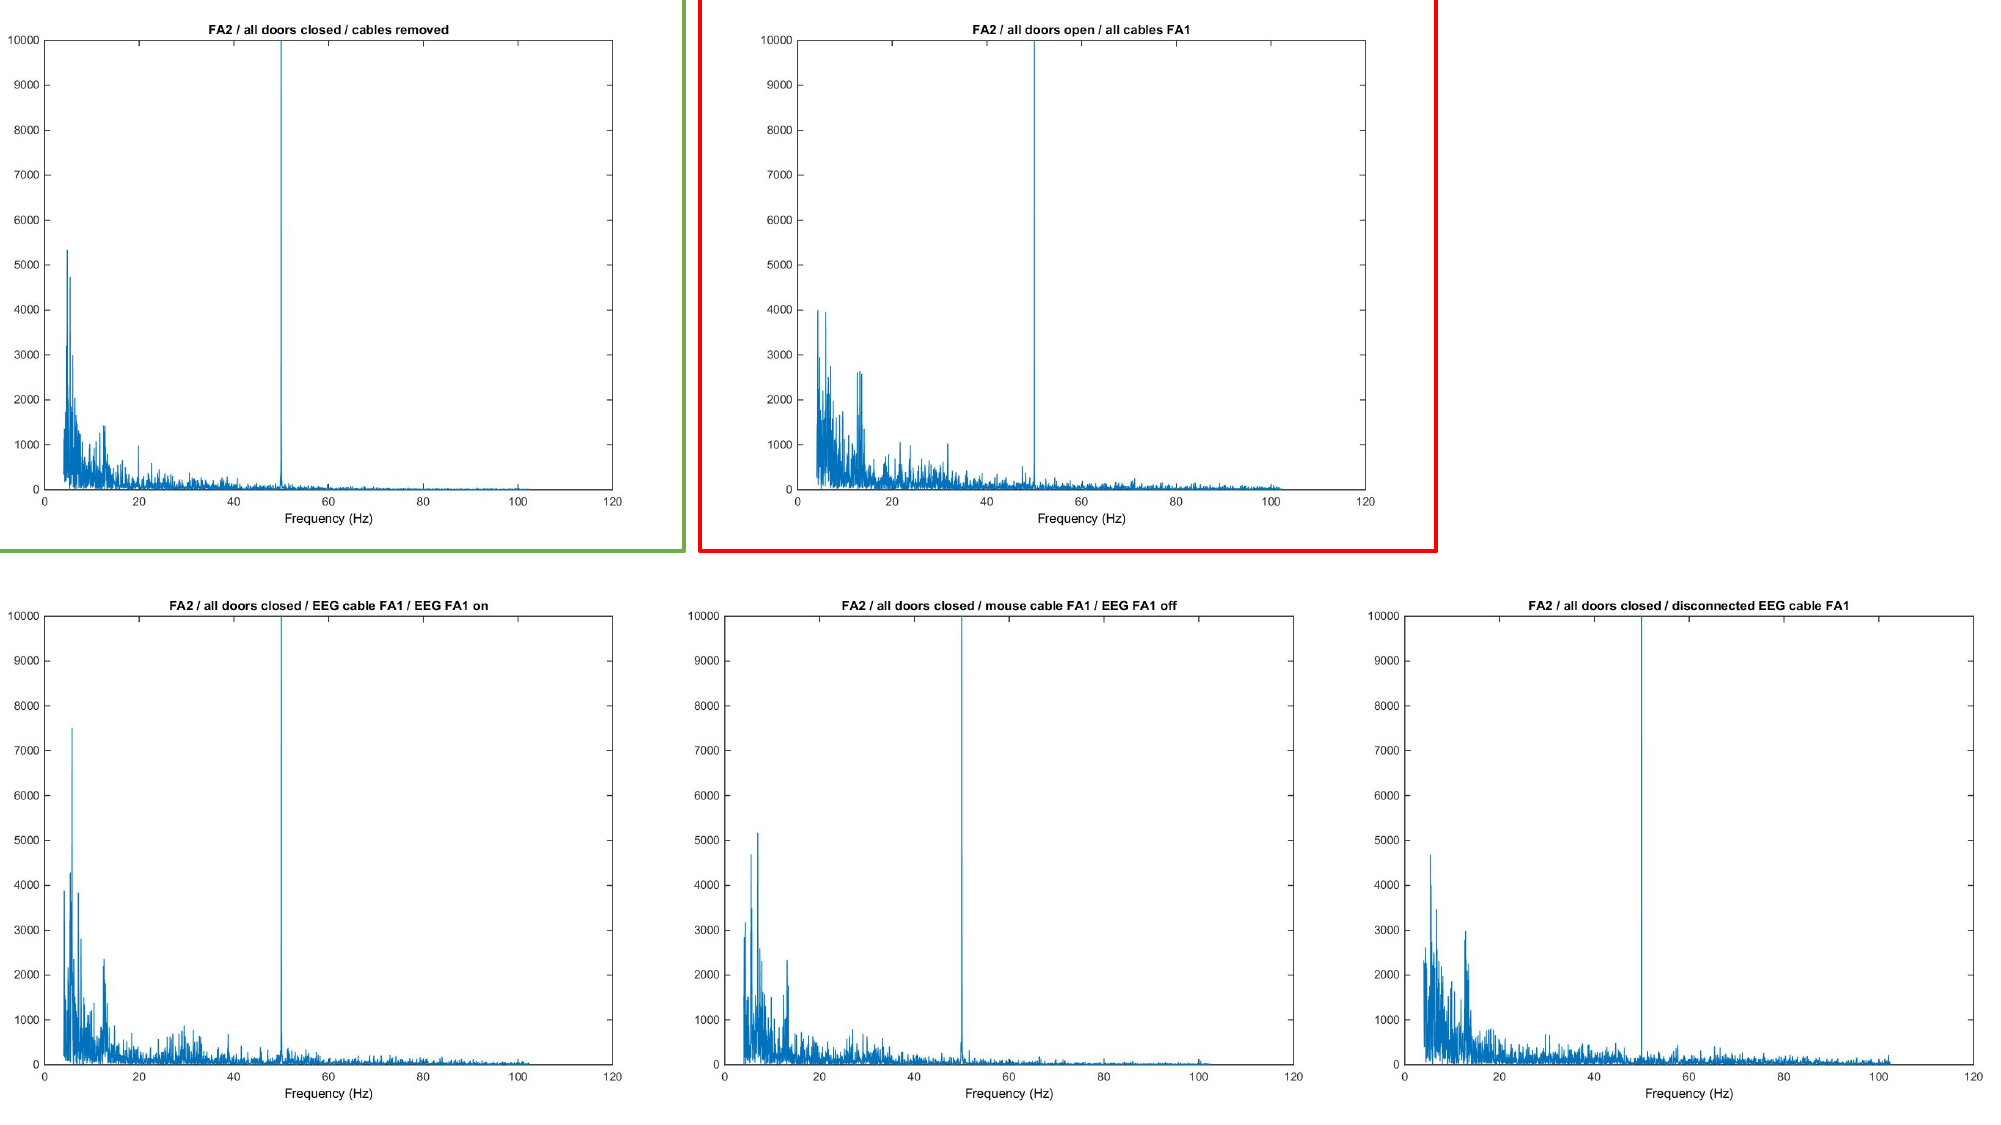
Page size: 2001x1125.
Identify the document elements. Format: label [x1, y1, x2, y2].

picture [0, 575, 2000, 1125]
picture [701, 0, 1435, 550]
picture [0, 0, 682, 550]
